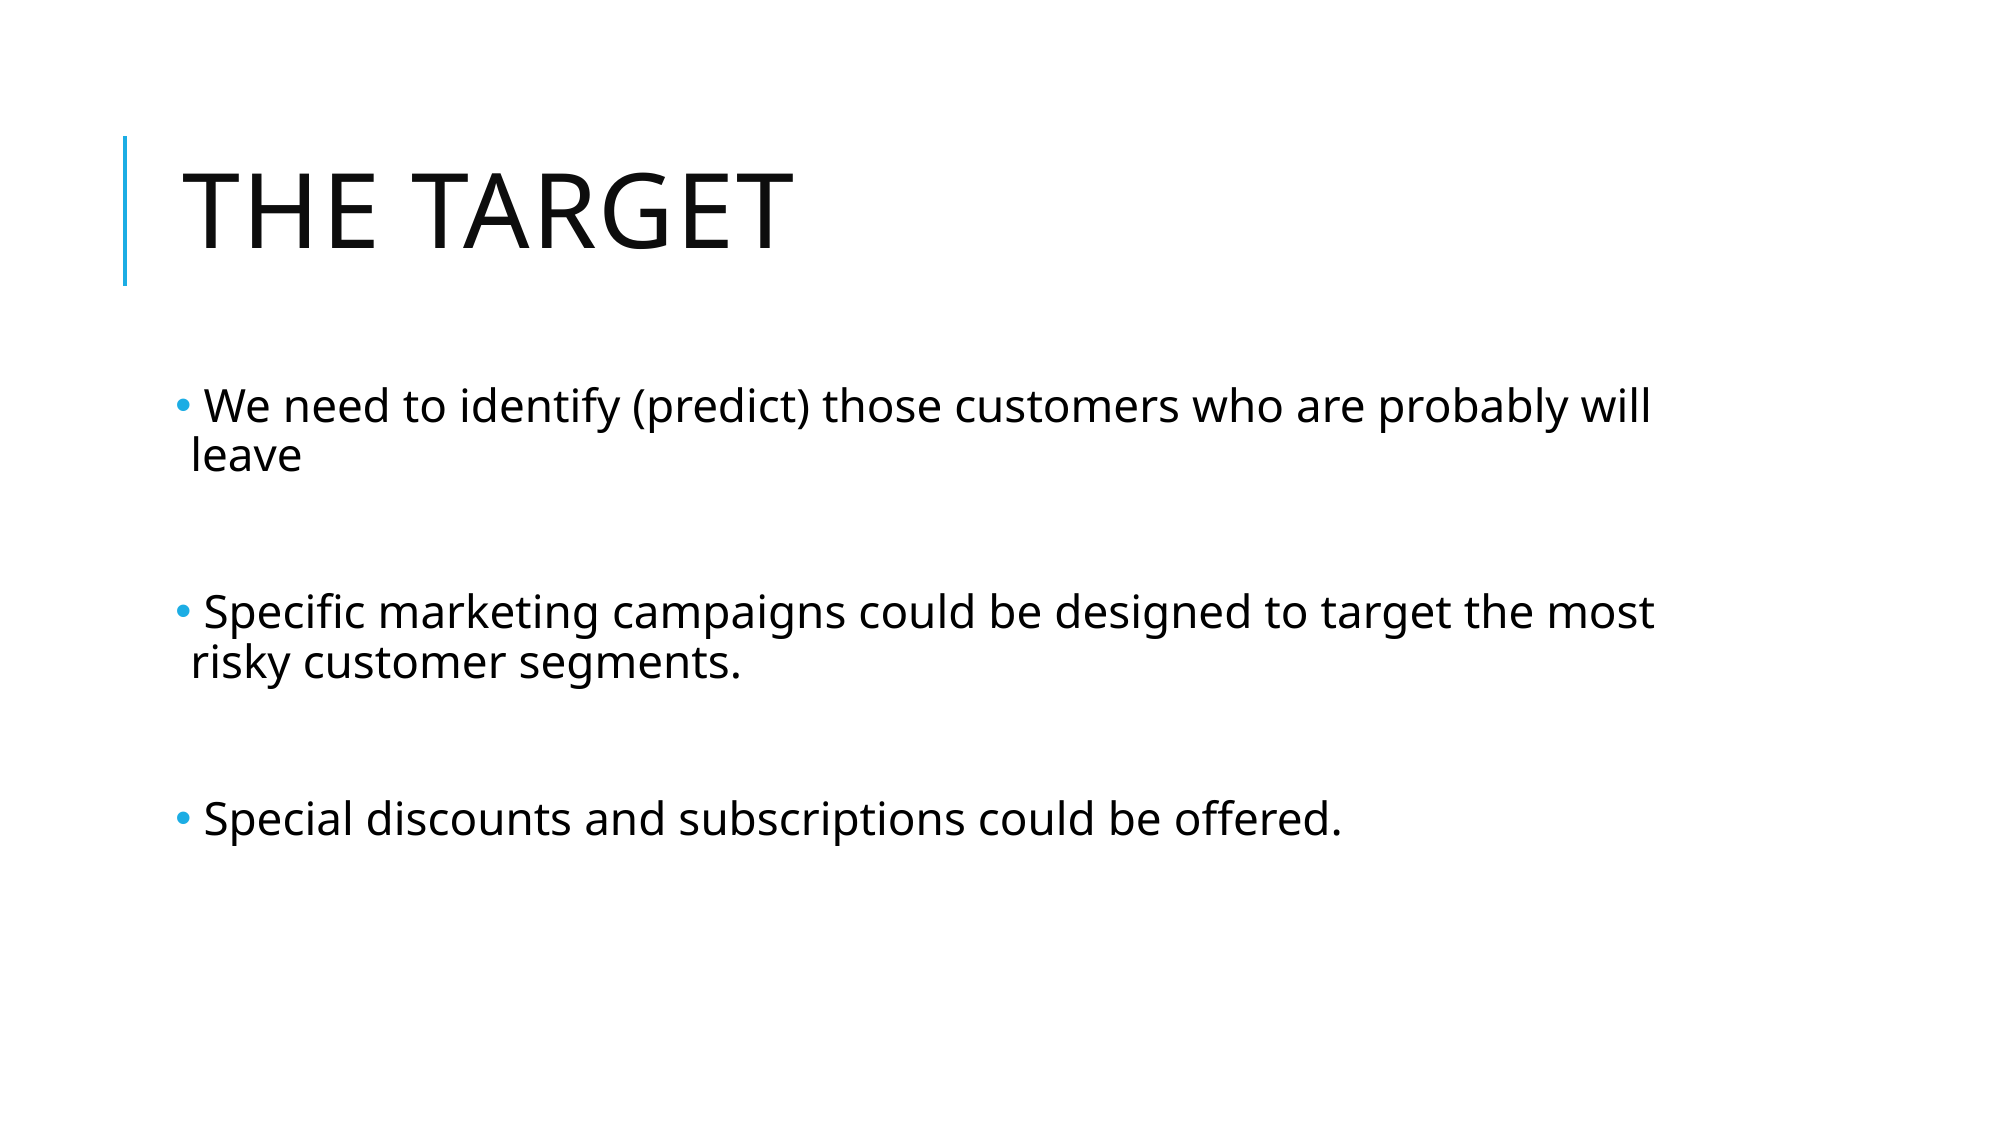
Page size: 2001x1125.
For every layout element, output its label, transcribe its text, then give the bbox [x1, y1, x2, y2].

title The target [168, 96, 1763, 342]
list We need to identify (predict) those customers who are probably will leave Specific marketing campaigns could be designed to target the most risky customer segments. Special discounts and subscriptions could be offered. [168, 375, 1763, 1035]
